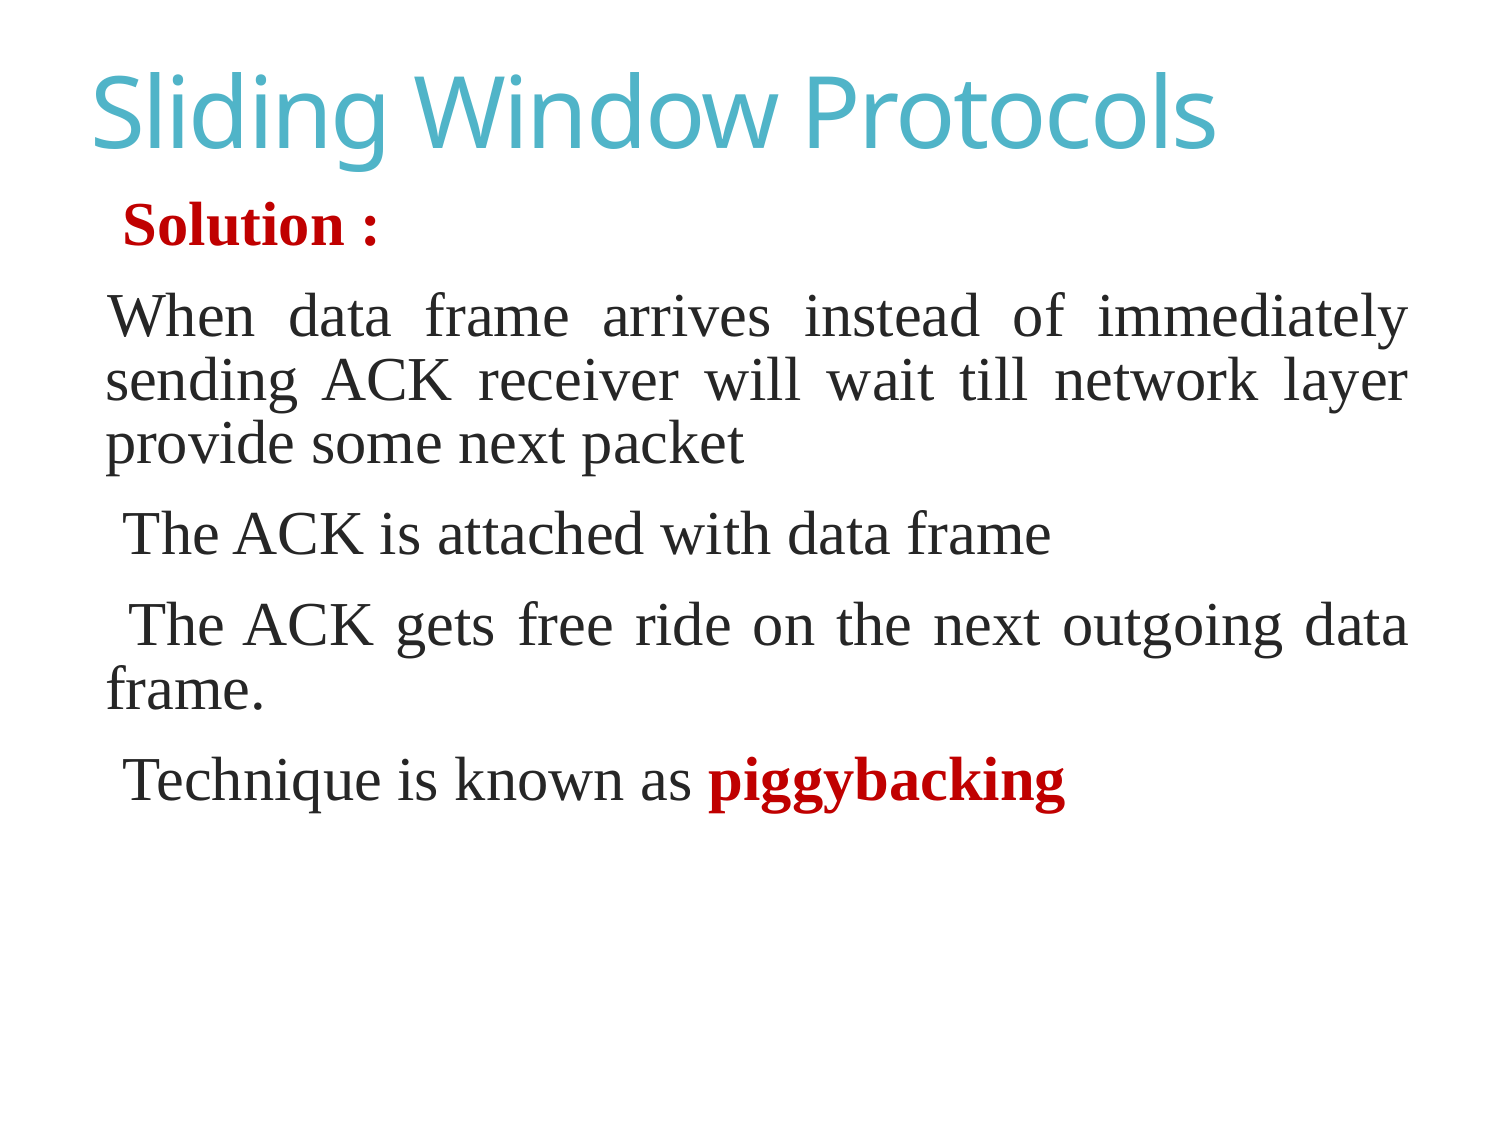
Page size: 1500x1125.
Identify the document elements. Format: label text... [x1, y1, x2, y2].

title Sliding Window Protocols [75, 45, 1425, 187]
list Solution : When data frame arrives instead of immediately sending ACK receiver will wait till network layer provide some next packet The ACK is attached with data frame The ACK gets free ride on the next outgoing data frame. Technique is known as piggybacking [75, 187, 1425, 1063]
